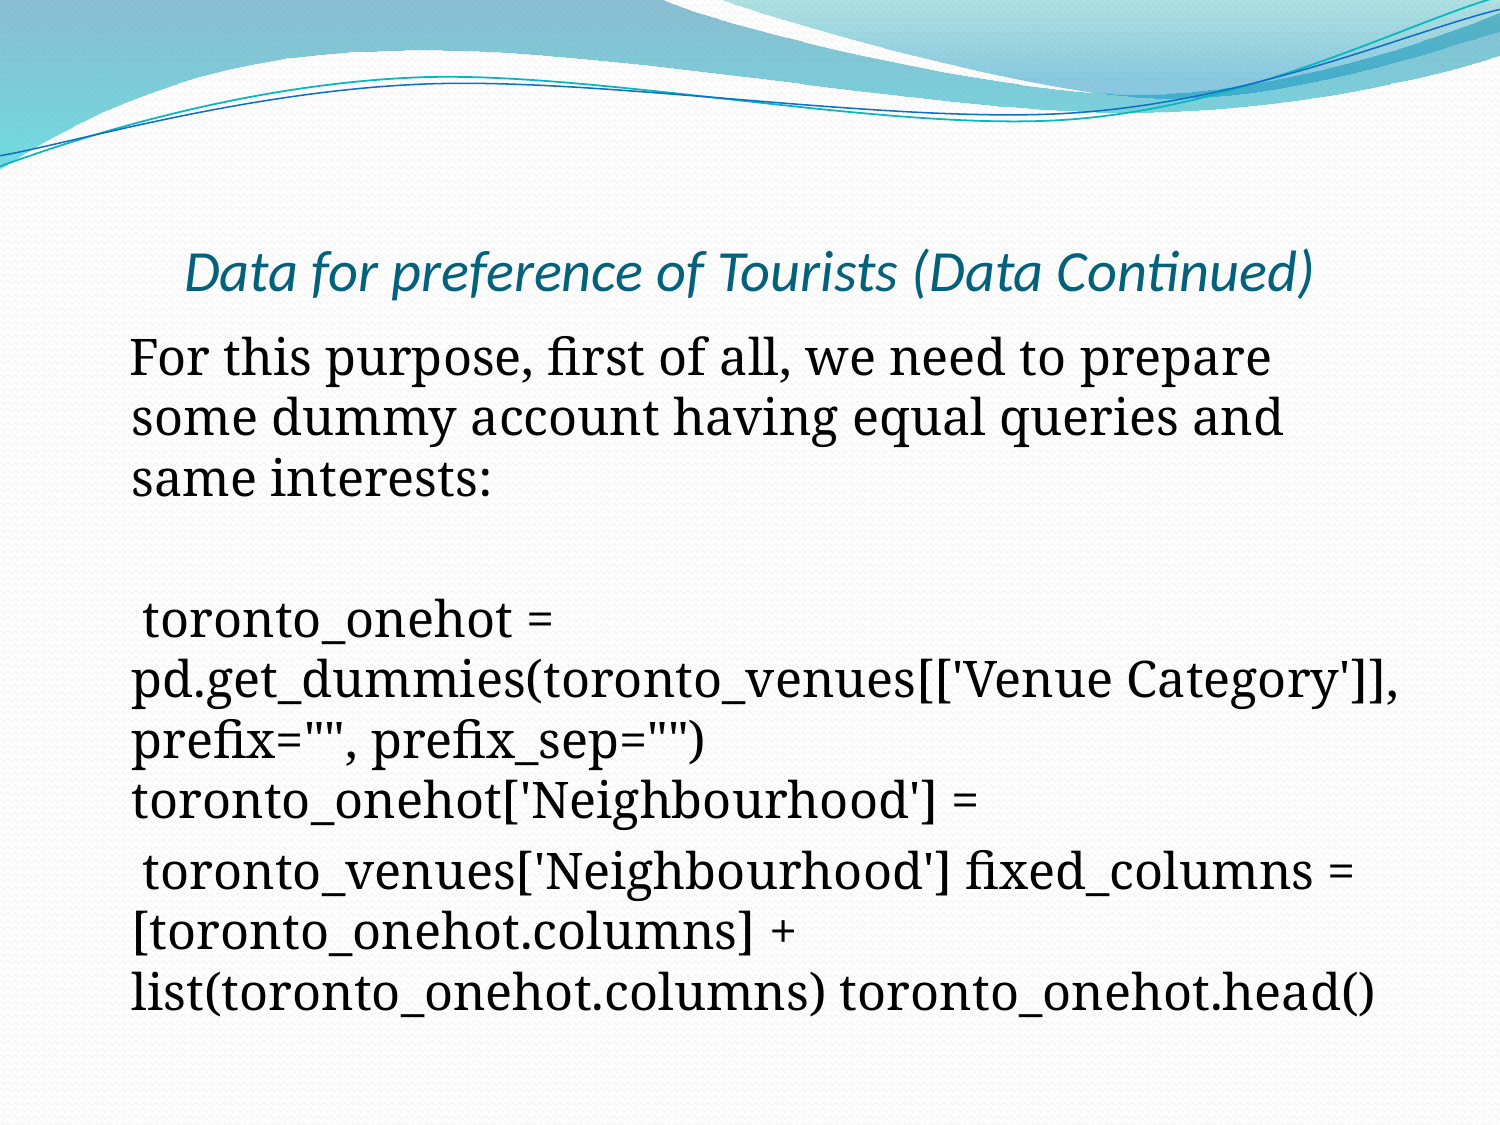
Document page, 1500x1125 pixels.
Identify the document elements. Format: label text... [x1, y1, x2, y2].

list For this purpose, first of all, we need to prepare some dummy account having equal queries and same interests: toronto_onehot = pd.get_dummies(toronto_venues[['Venue Category']], prefix="", prefix_sep="") toronto_onehot['Neighbourhood'] = toronto_venues['Neighbourhood'] fixed_columns = [toronto_onehot.columns] + list(toronto_onehot.columns) toronto_onehot.head() [75, 317, 1425, 1038]
title Data for preference of Tourists (Data Continued) [75, 115, 1425, 303]
